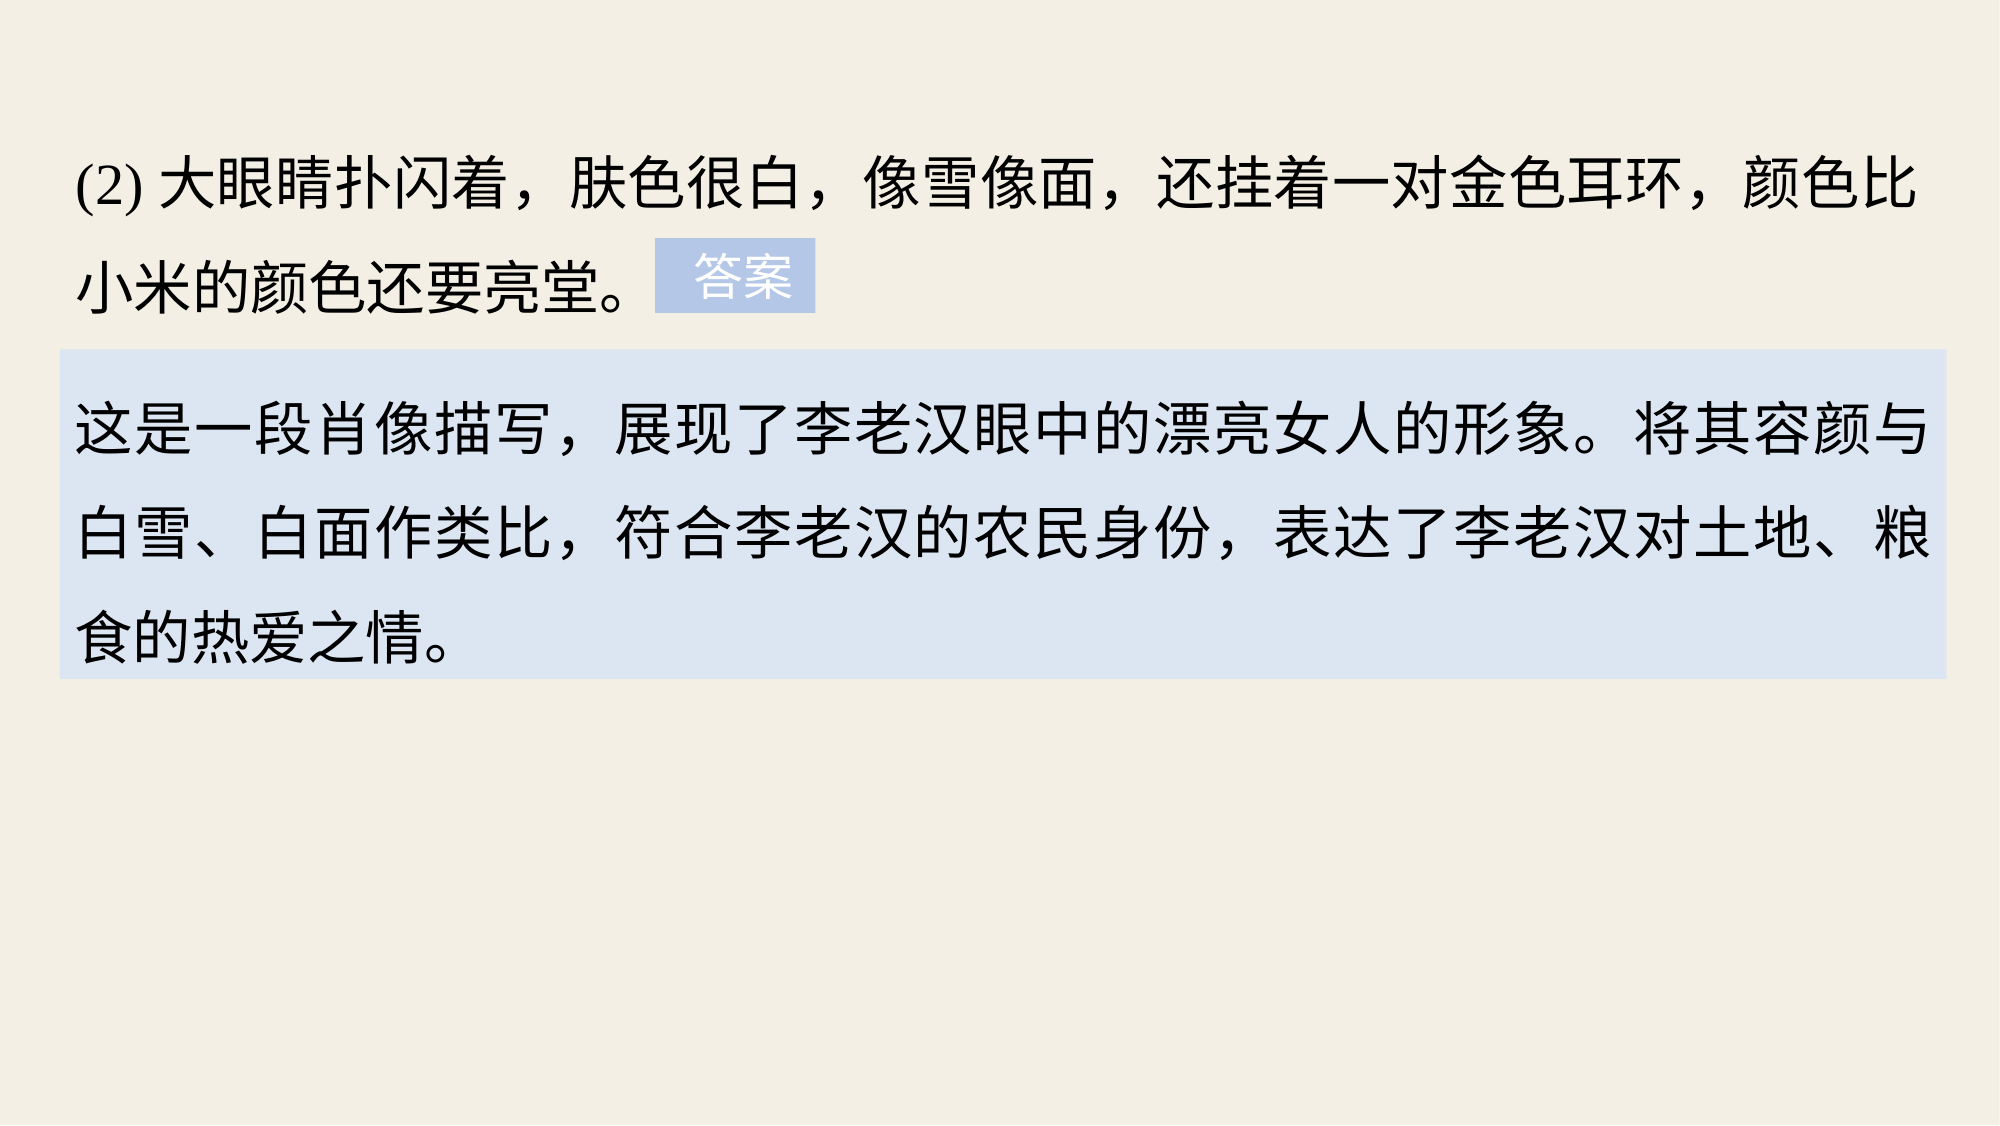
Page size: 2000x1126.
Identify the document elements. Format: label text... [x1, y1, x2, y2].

text_box 答案 [655, 238, 816, 313]
text_box 这是一段肖像描写，展现了李老汉眼中的漂亮女人的形象。将其容颜与白雪、白面作类比，符合李老汉的农民身份，表达了李老汉对土地、粮食的热爱之情。 [59, 349, 1947, 679]
text_box (2)大眼睛扑闪着，肤色很白，像雪像面，还挂着一对金色耳环，颜色比小米的颜色还要亮堂。 [55, 101, 1939, 331]
